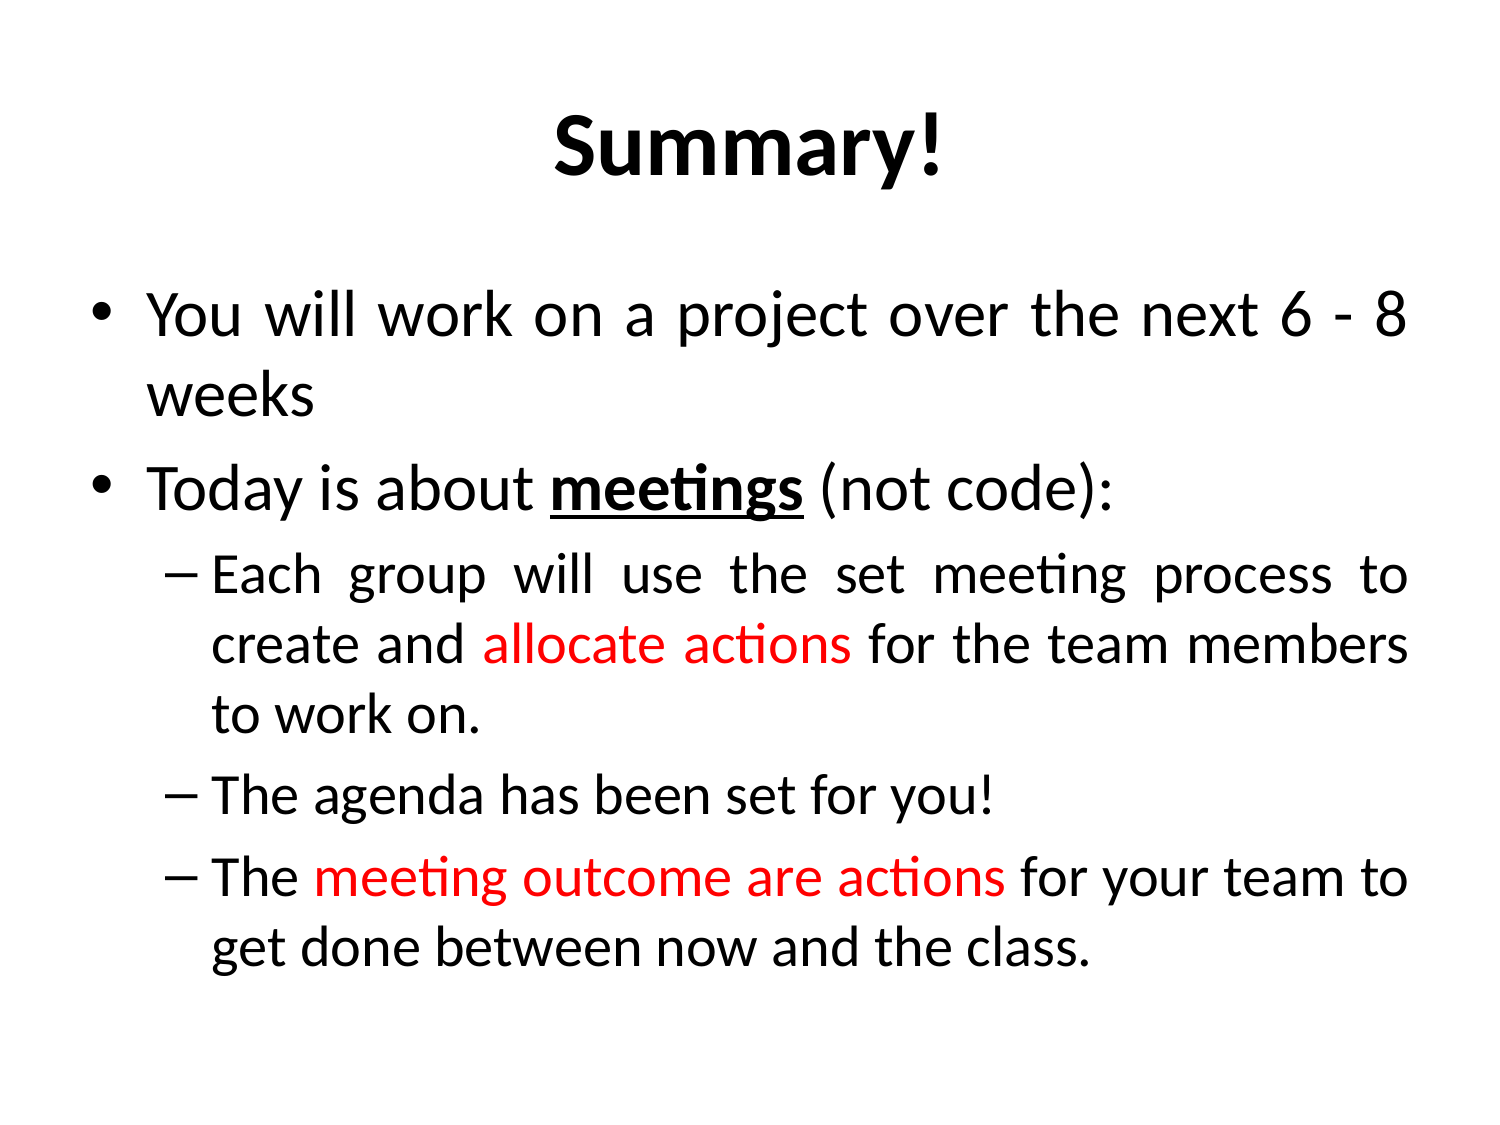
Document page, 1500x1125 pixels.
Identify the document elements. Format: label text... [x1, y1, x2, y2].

title Summary! [75, 45, 1425, 233]
list You will work on a project over the next 6 - 8 weeks Today is about meetings (not code): Each group will use the set meeting process to create and allocate actions for the team members to work on. The agenda has been set for you! The meeting outcome are actions for your team to get done between now and the class. [75, 262, 1425, 1005]
